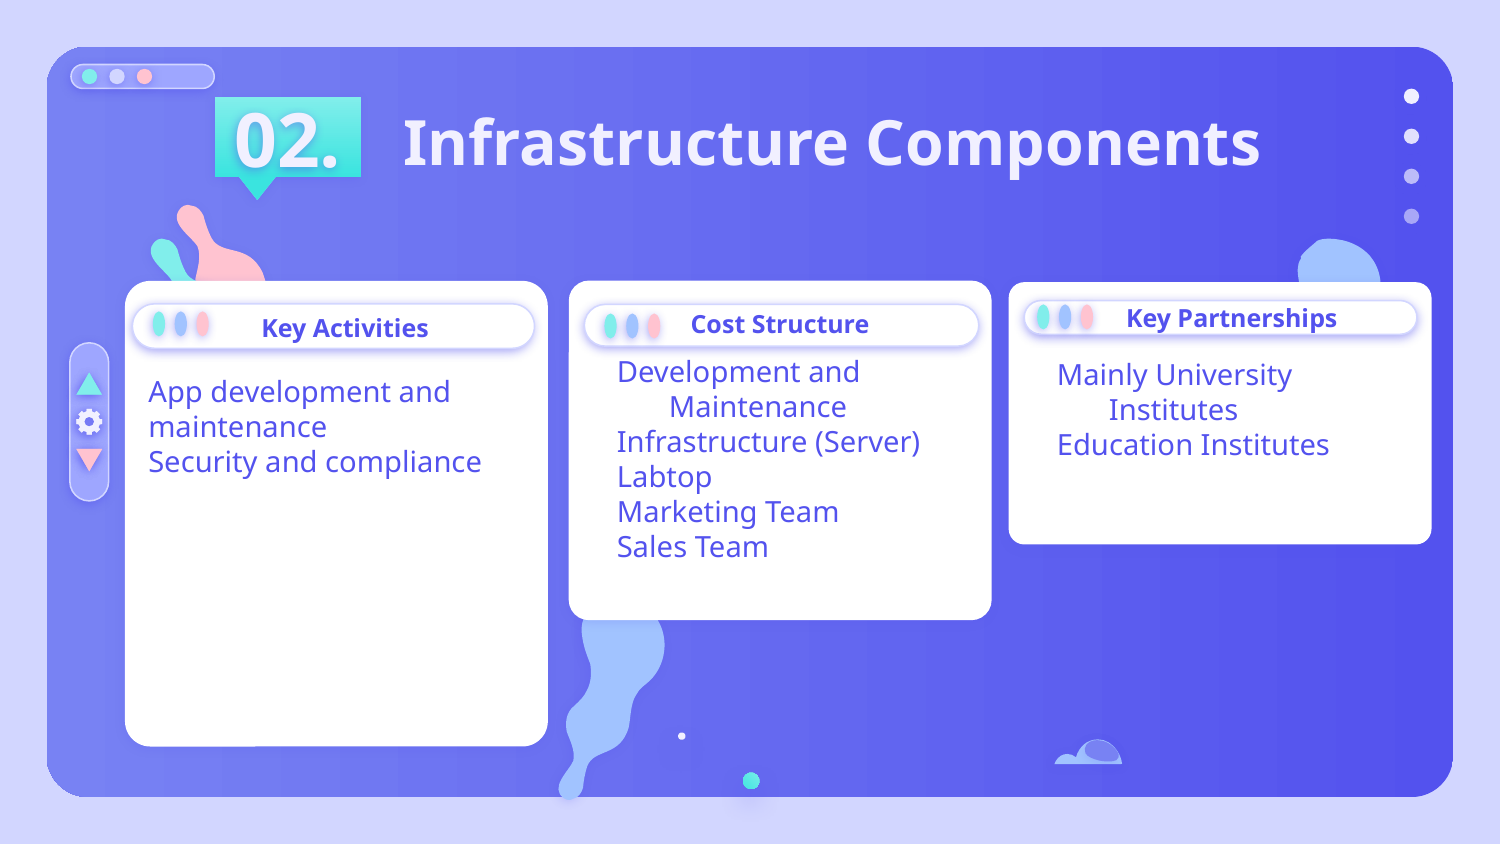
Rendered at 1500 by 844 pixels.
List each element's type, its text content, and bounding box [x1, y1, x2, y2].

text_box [521, 467, 692, 804]
title Infrastructure Components [321, 88, 1344, 183]
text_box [704, 239, 1394, 325]
text_box 02. [214, 118, 361, 198]
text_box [140, 204, 322, 279]
text_box [214, 97, 362, 121]
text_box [750, 326, 1123, 765]
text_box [124, 280, 549, 747]
text_box [76, 448, 103, 472]
text_box [76, 372, 102, 395]
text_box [704, 552, 1394, 806]
text_box [69, 342, 109, 501]
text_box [568, 280, 992, 621]
text_box [76, 408, 103, 435]
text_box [1008, 281, 1432, 545]
